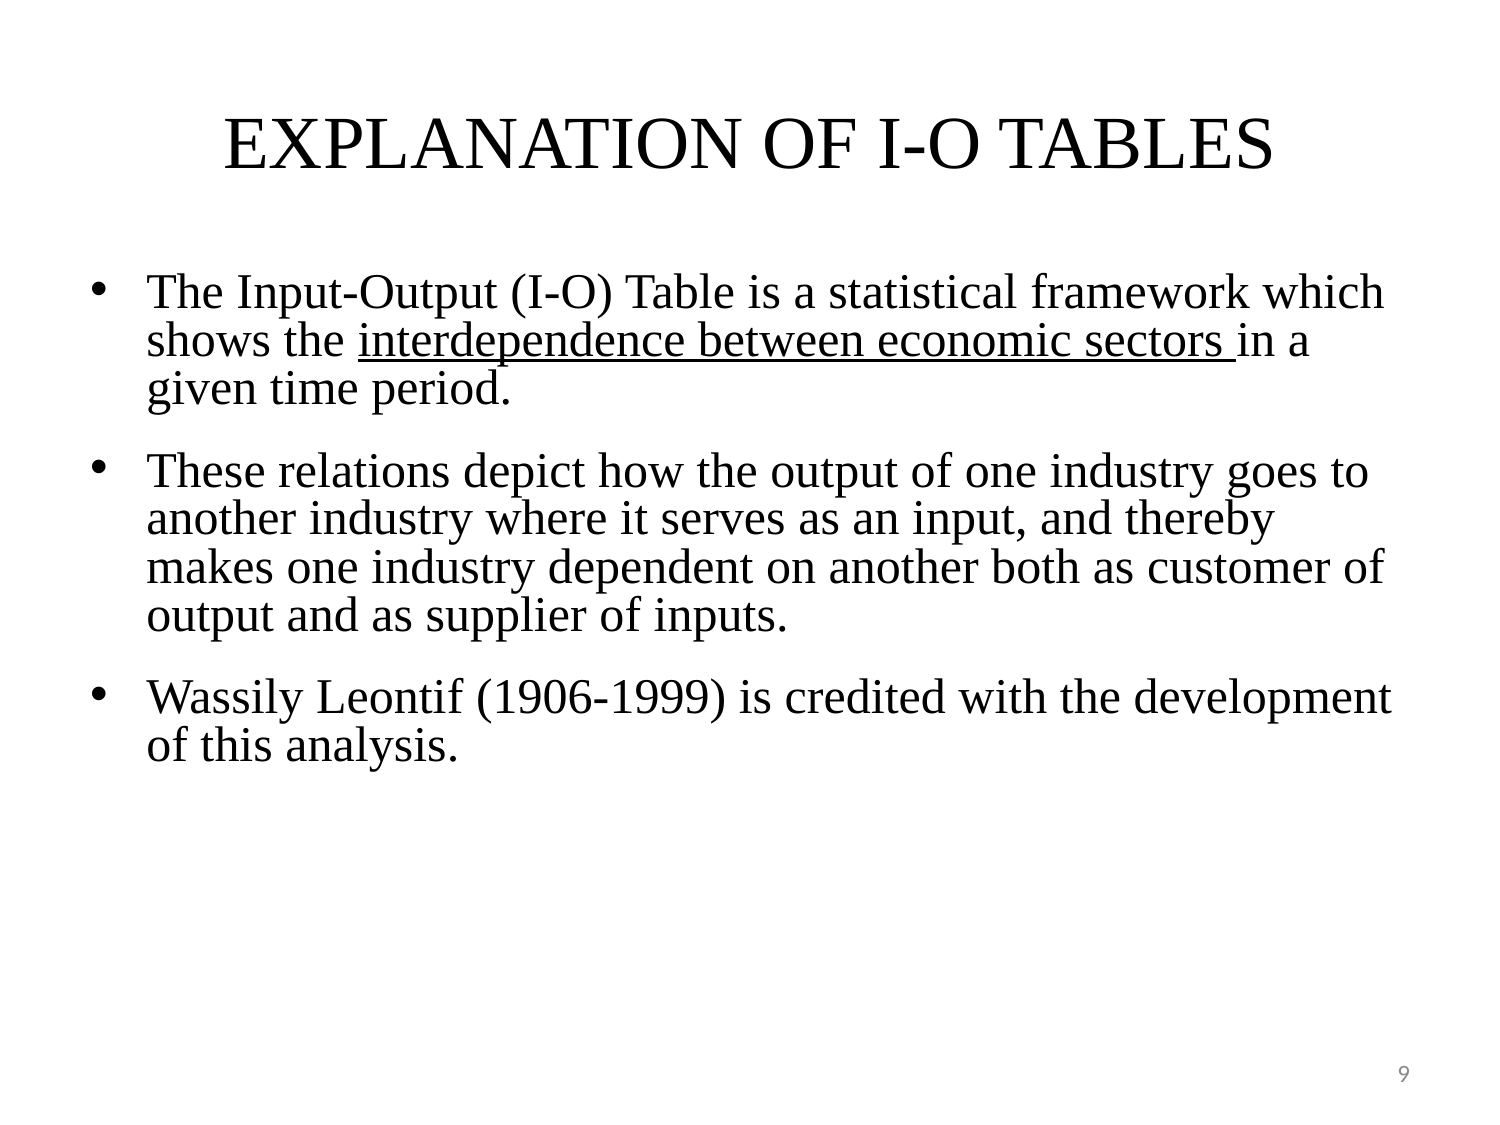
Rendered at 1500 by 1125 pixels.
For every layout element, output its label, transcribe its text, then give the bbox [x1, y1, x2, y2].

list The Input-Output (I-O) Table is a statistical framework which shows the interdependence between economic sectors in a given time period. These relations depict how the output of one industry goes to another industry where it serves as an input, and thereby makes one industry dependent on another both as customer of output and as supplier of inputs. Wassily Leontif (1906-1999) is credited with the development of this analysis. [75, 262, 1425, 1005]
slide_number 9 [1074, 1042, 1425, 1103]
title EXPLANATION OF I-O TABLES [75, 45, 1425, 233]
